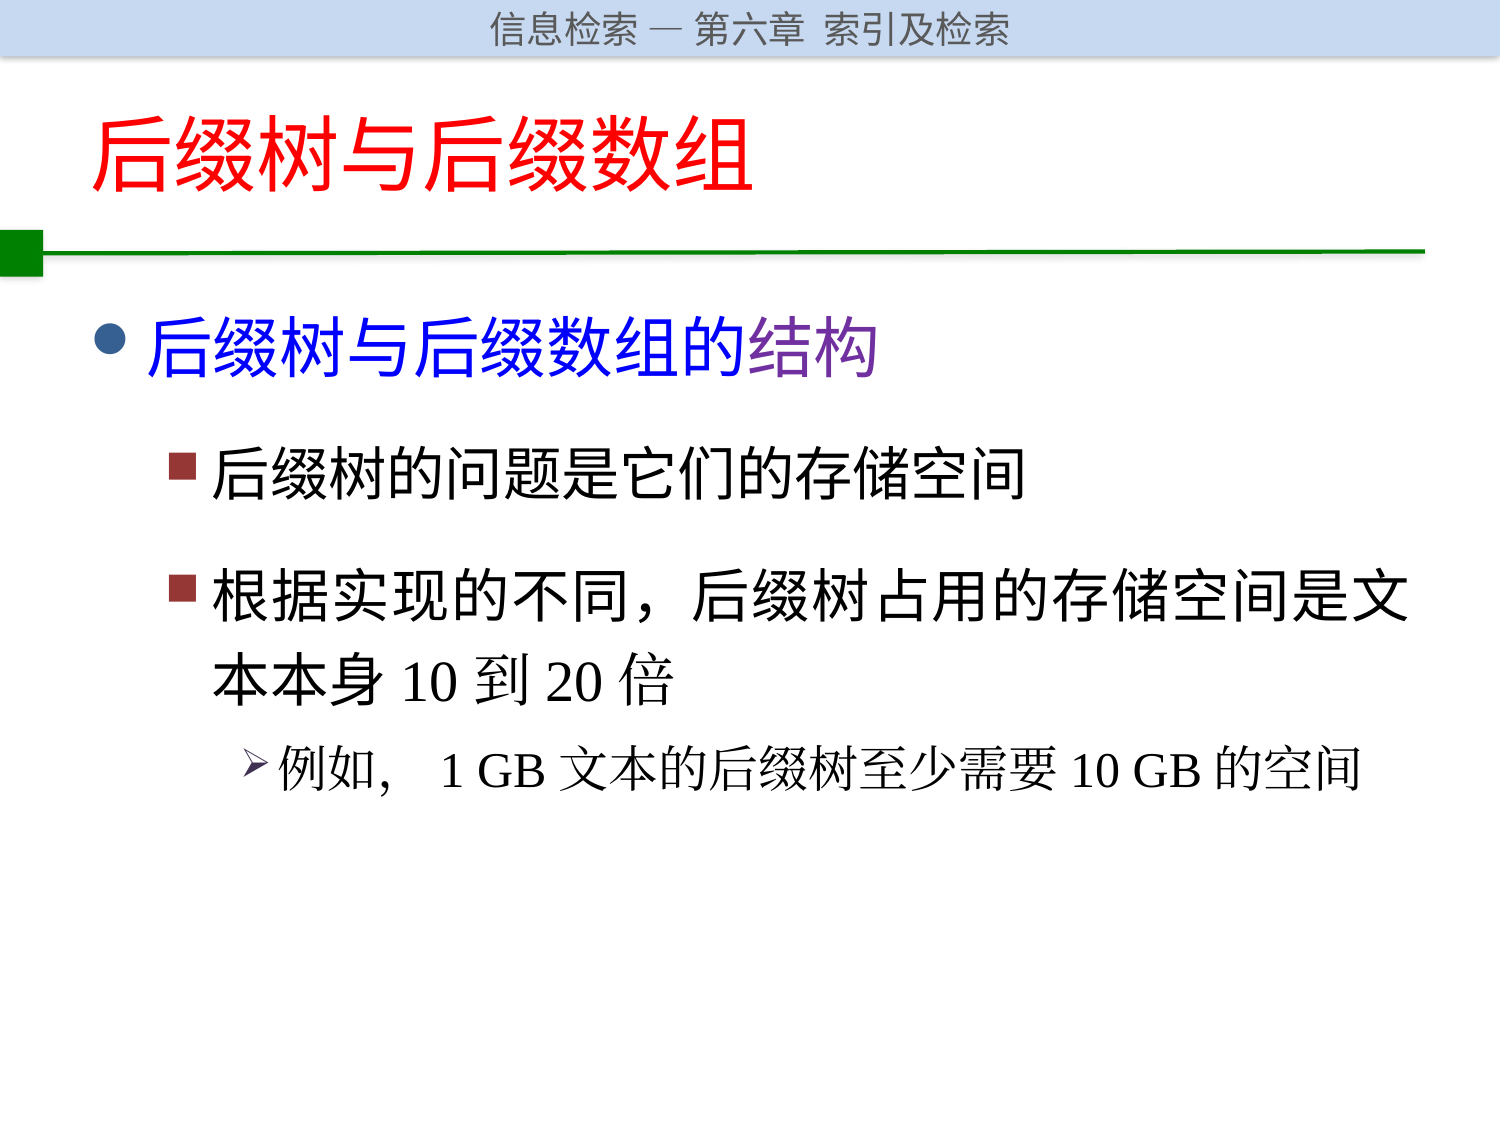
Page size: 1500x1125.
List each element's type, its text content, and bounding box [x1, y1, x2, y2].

list 后缀树与后缀数组的结构 后缀树的问题是它们的存储空间 根据实现的不同，后缀树占用的存储空间是文本本身10到20倍 例如，1 GB文本的后缀树至少需要10 GB的空间 [75, 282, 1425, 1075]
title 后缀树与后缀数组 [75, 83, 1425, 220]
